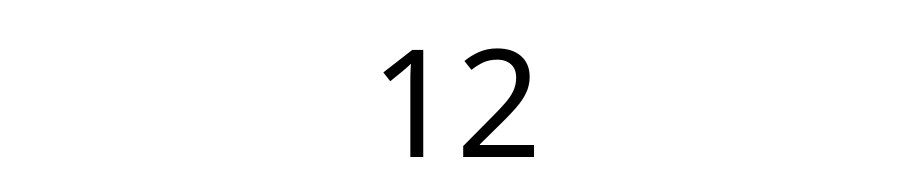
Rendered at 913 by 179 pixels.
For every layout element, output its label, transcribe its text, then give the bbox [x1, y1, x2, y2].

text_box 12 [329, 0, 584, 179]
